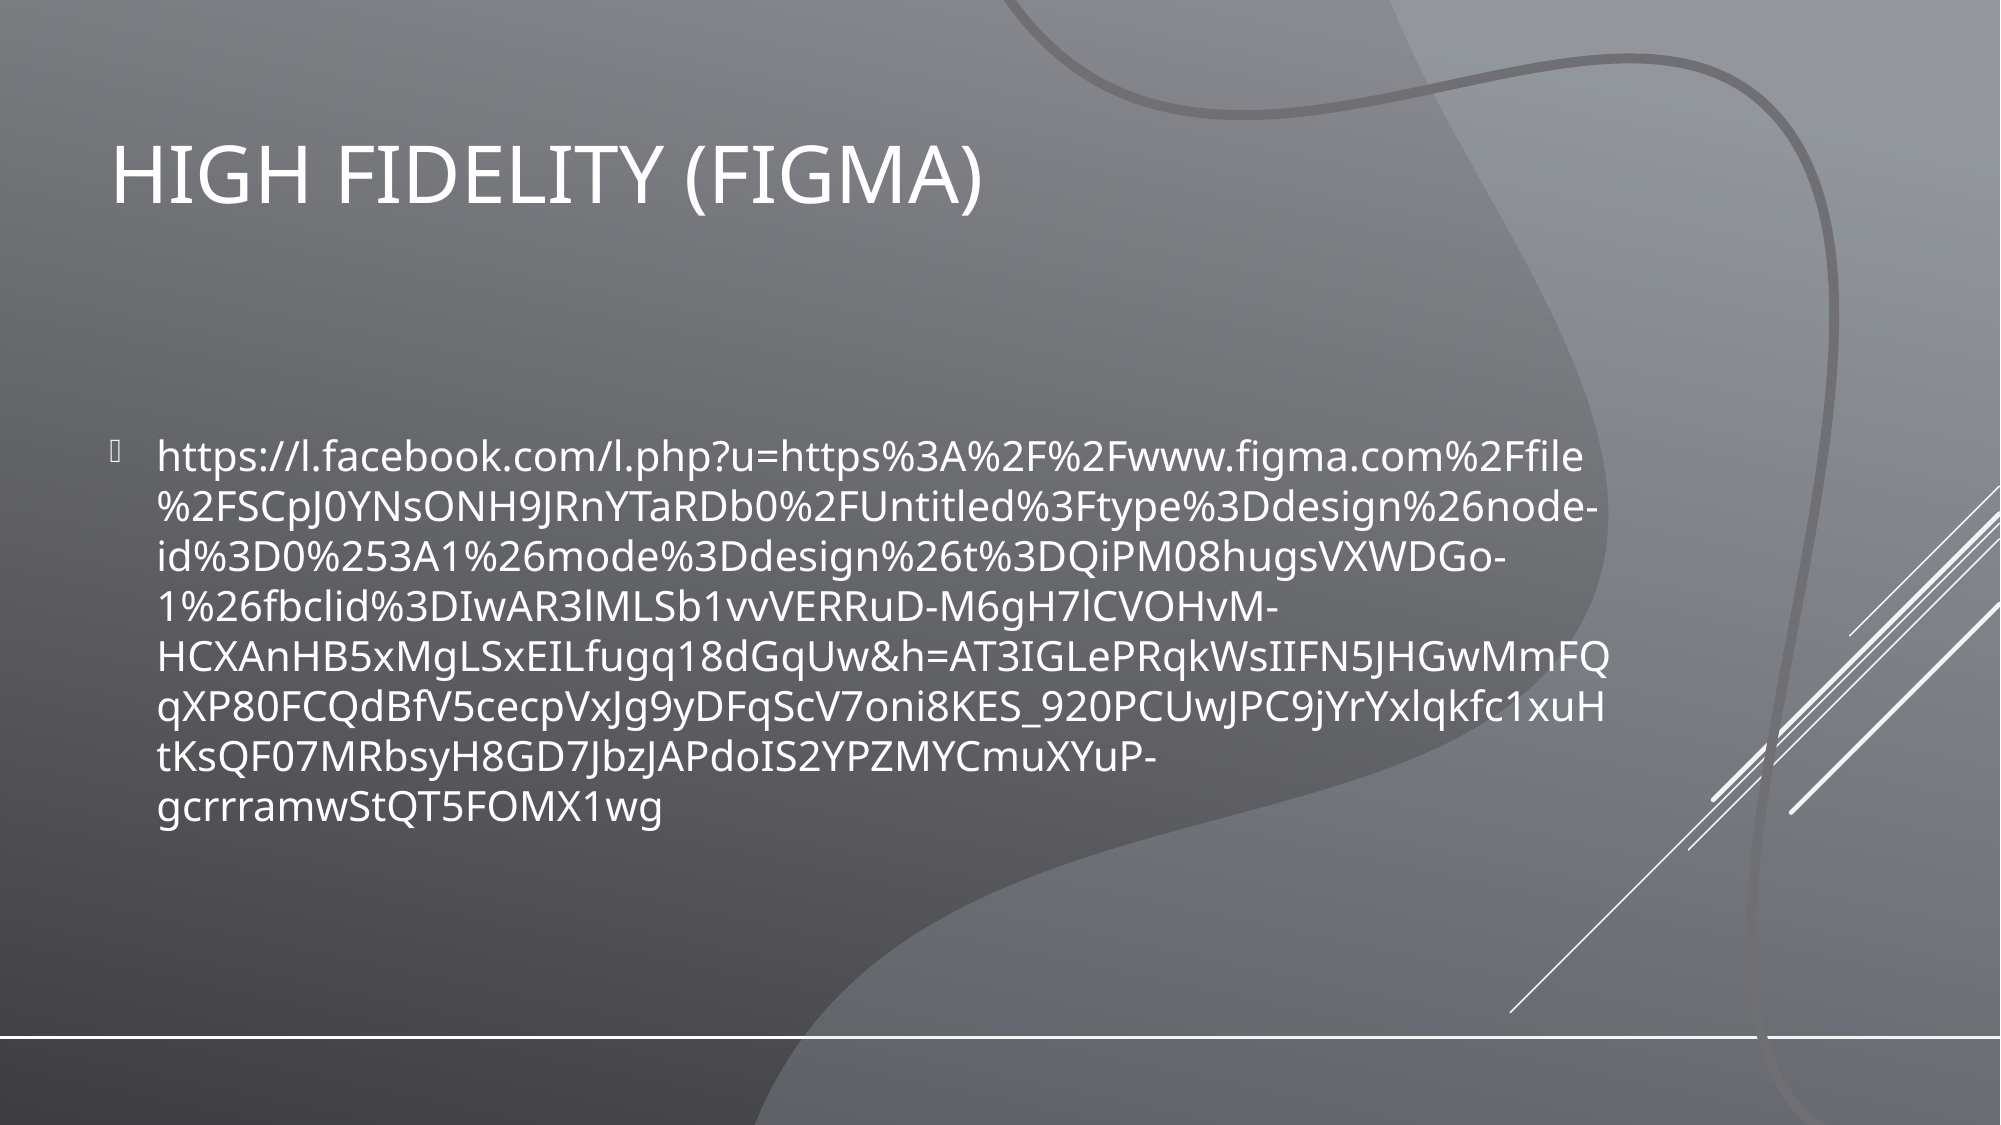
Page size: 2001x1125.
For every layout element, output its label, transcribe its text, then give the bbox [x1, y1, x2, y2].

list https://l.facebook.com/l.php?u=https%3A%2F%2Fwww.figma.com%2Ffile%2FSCpJ0YNsONH9JRnYTaRDb0%2FUntitled%3Ftype%3Ddesign%26node-id%3D0%253A1%26mode%3Ddesign%26t%3DQiPM08hugsVXWDGo-1%26fbclid%3DIwAR3lMLSb1vvVERRuD-M6gH7lCVOHvM-HCXAnHB5xMgLSxEILfugq18dGqUw&h=AT3IGLePRqkWsIIFN5JHGwMmFQqXP80FCQdBfV5cecpVxJg9yDFqScV7oni8KES_920PCUwJPC9jYrYxlqkfc1xuHtKsQF07MRbsyH8GD7JbzJAPdoIS2YPZMYCmuXYuP-gcrrramwStQT5FOMX1wg [94, 311, 1631, 948]
title High fidelity (figma) [94, 115, 1820, 227]
